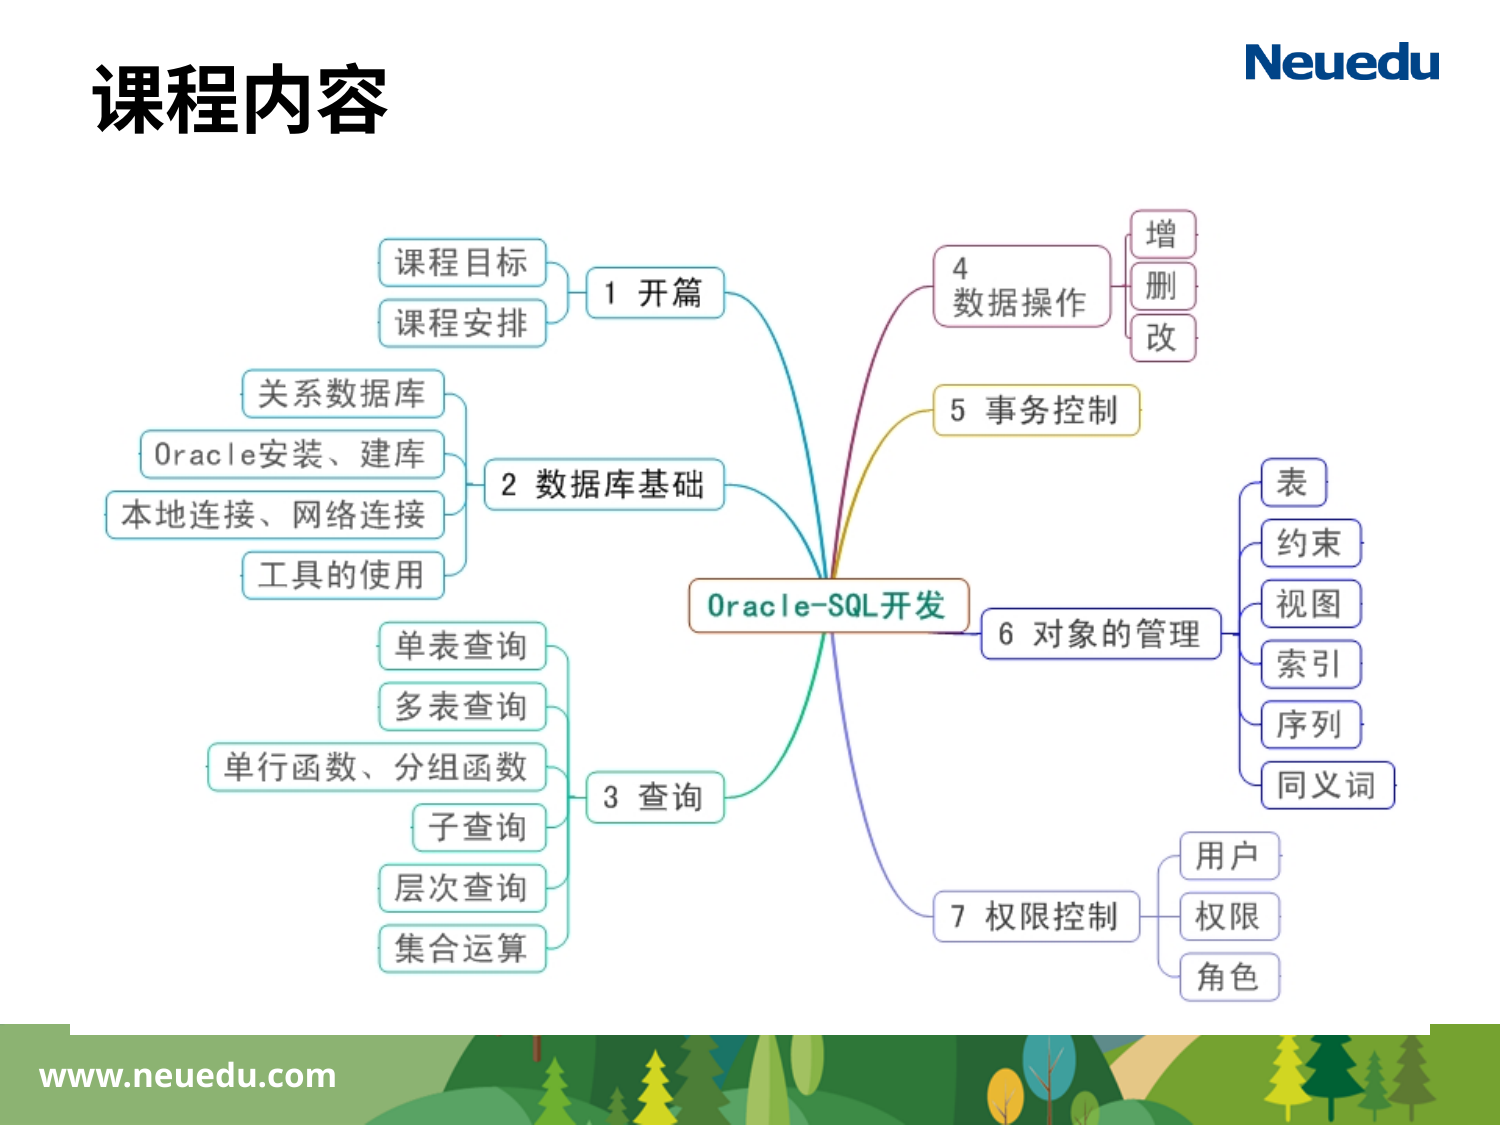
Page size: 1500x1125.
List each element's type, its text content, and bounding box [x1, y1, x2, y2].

picture [0, 178, 1500, 1125]
title 课程内容 [75, 45, 1425, 150]
picture [1246, 42, 1439, 80]
